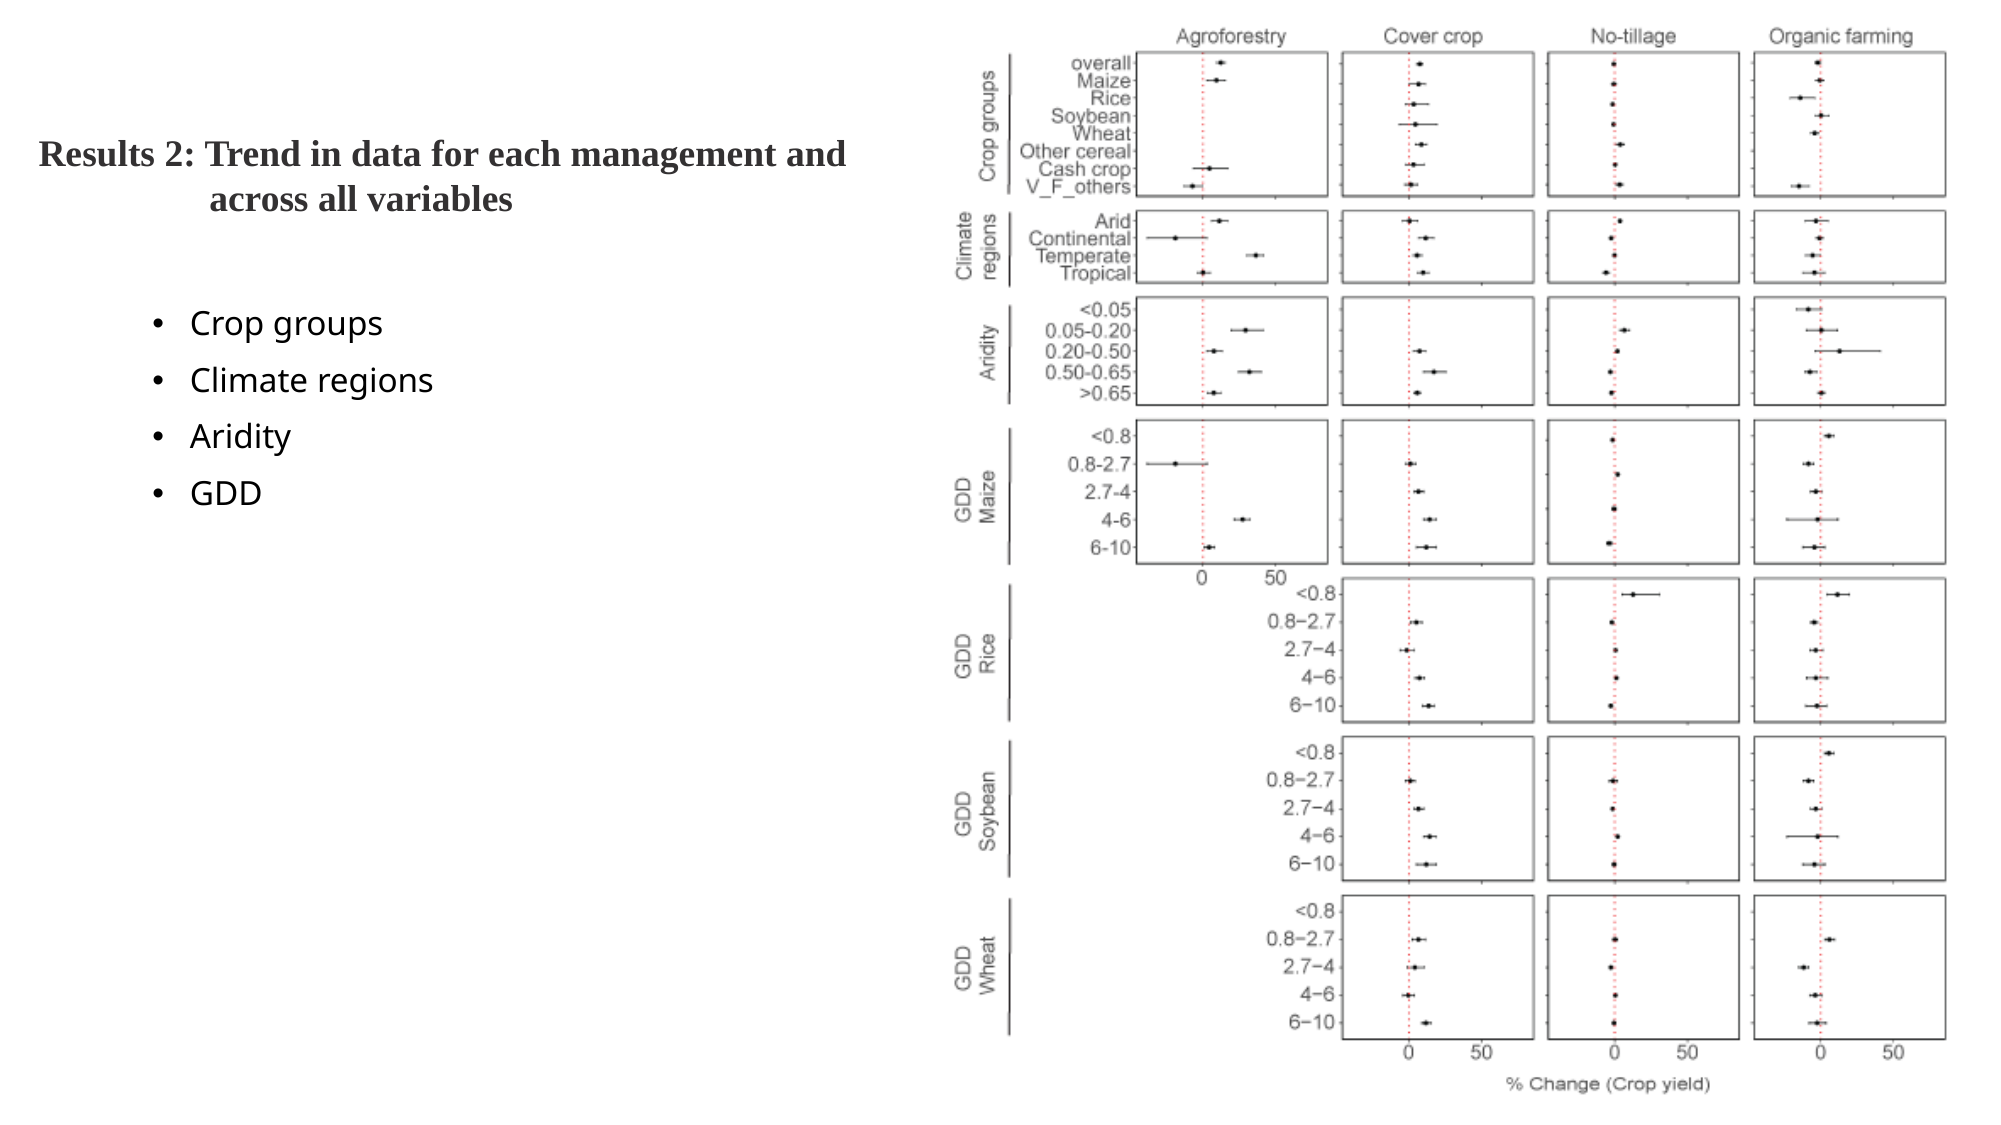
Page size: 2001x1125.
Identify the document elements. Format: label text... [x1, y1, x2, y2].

text_box Results 2: Trend in data for each management and across all variables [23, 121, 937, 227]
list Crop groups Climate regions Aridity GDD [137, 299, 839, 1014]
picture [937, 10, 1984, 1125]
